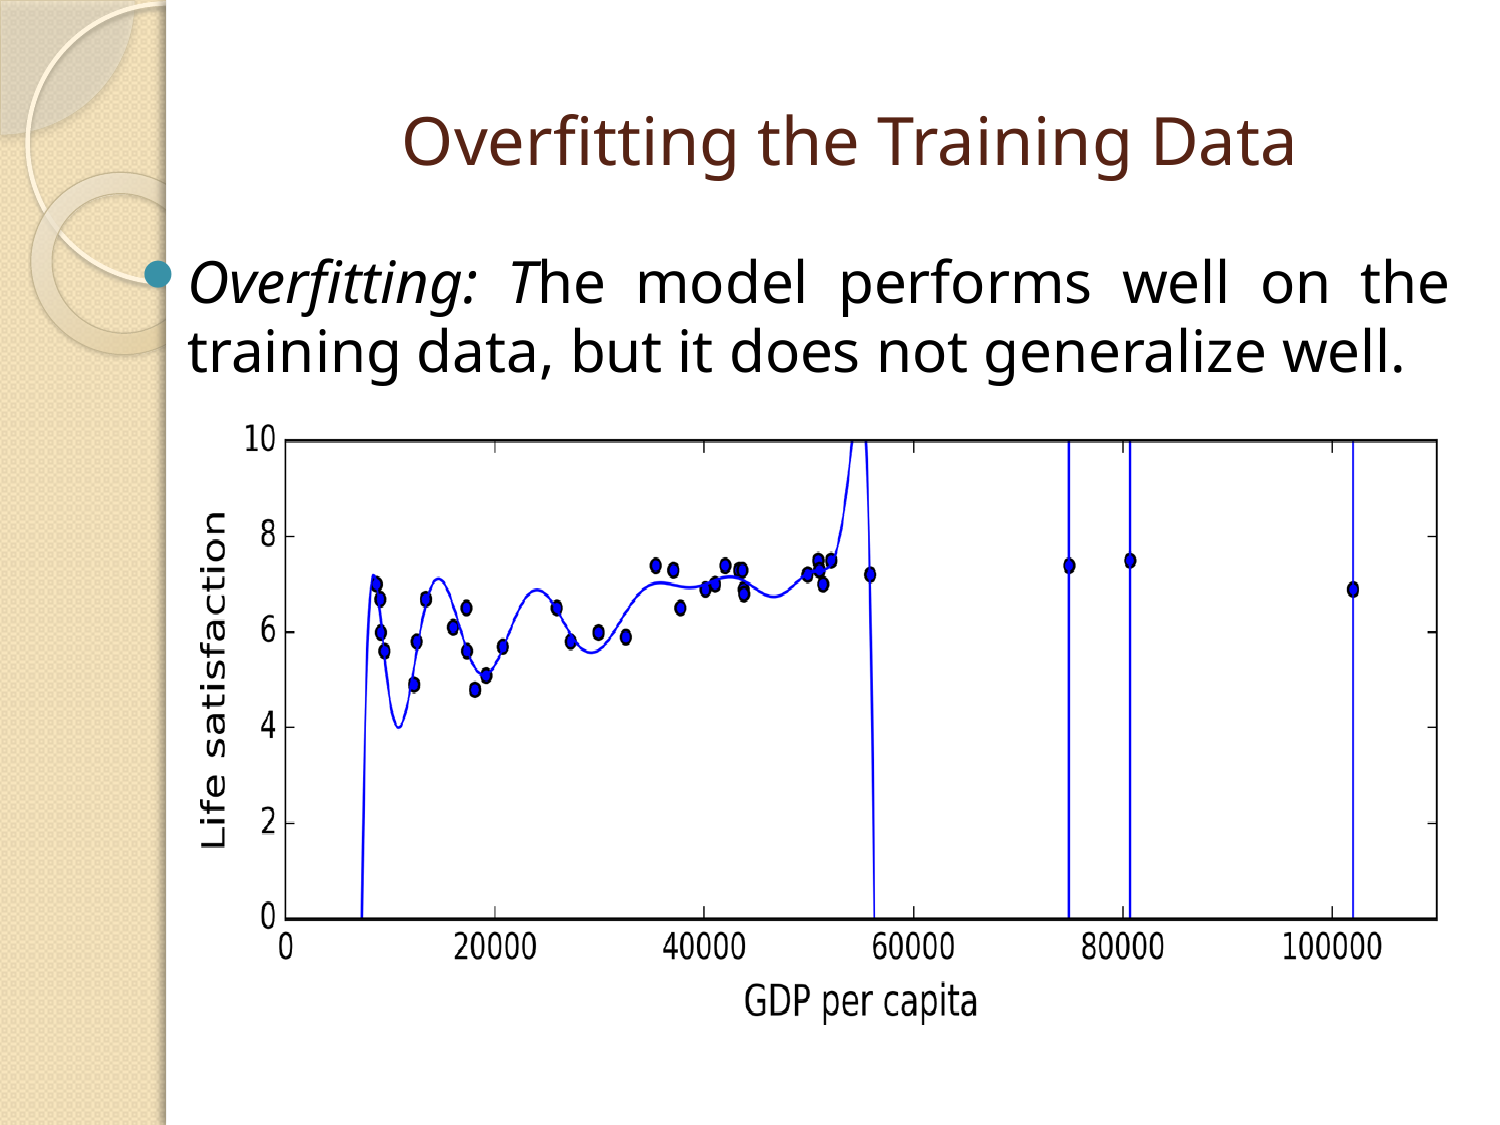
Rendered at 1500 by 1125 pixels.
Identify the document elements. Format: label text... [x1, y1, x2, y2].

list Overfitting: The model performs well on the training data, but it does not generalize well. [112, 237, 1466, 400]
picture [199, 424, 1438, 1026]
title Overfitting the Training Data [235, 45, 1466, 233]
